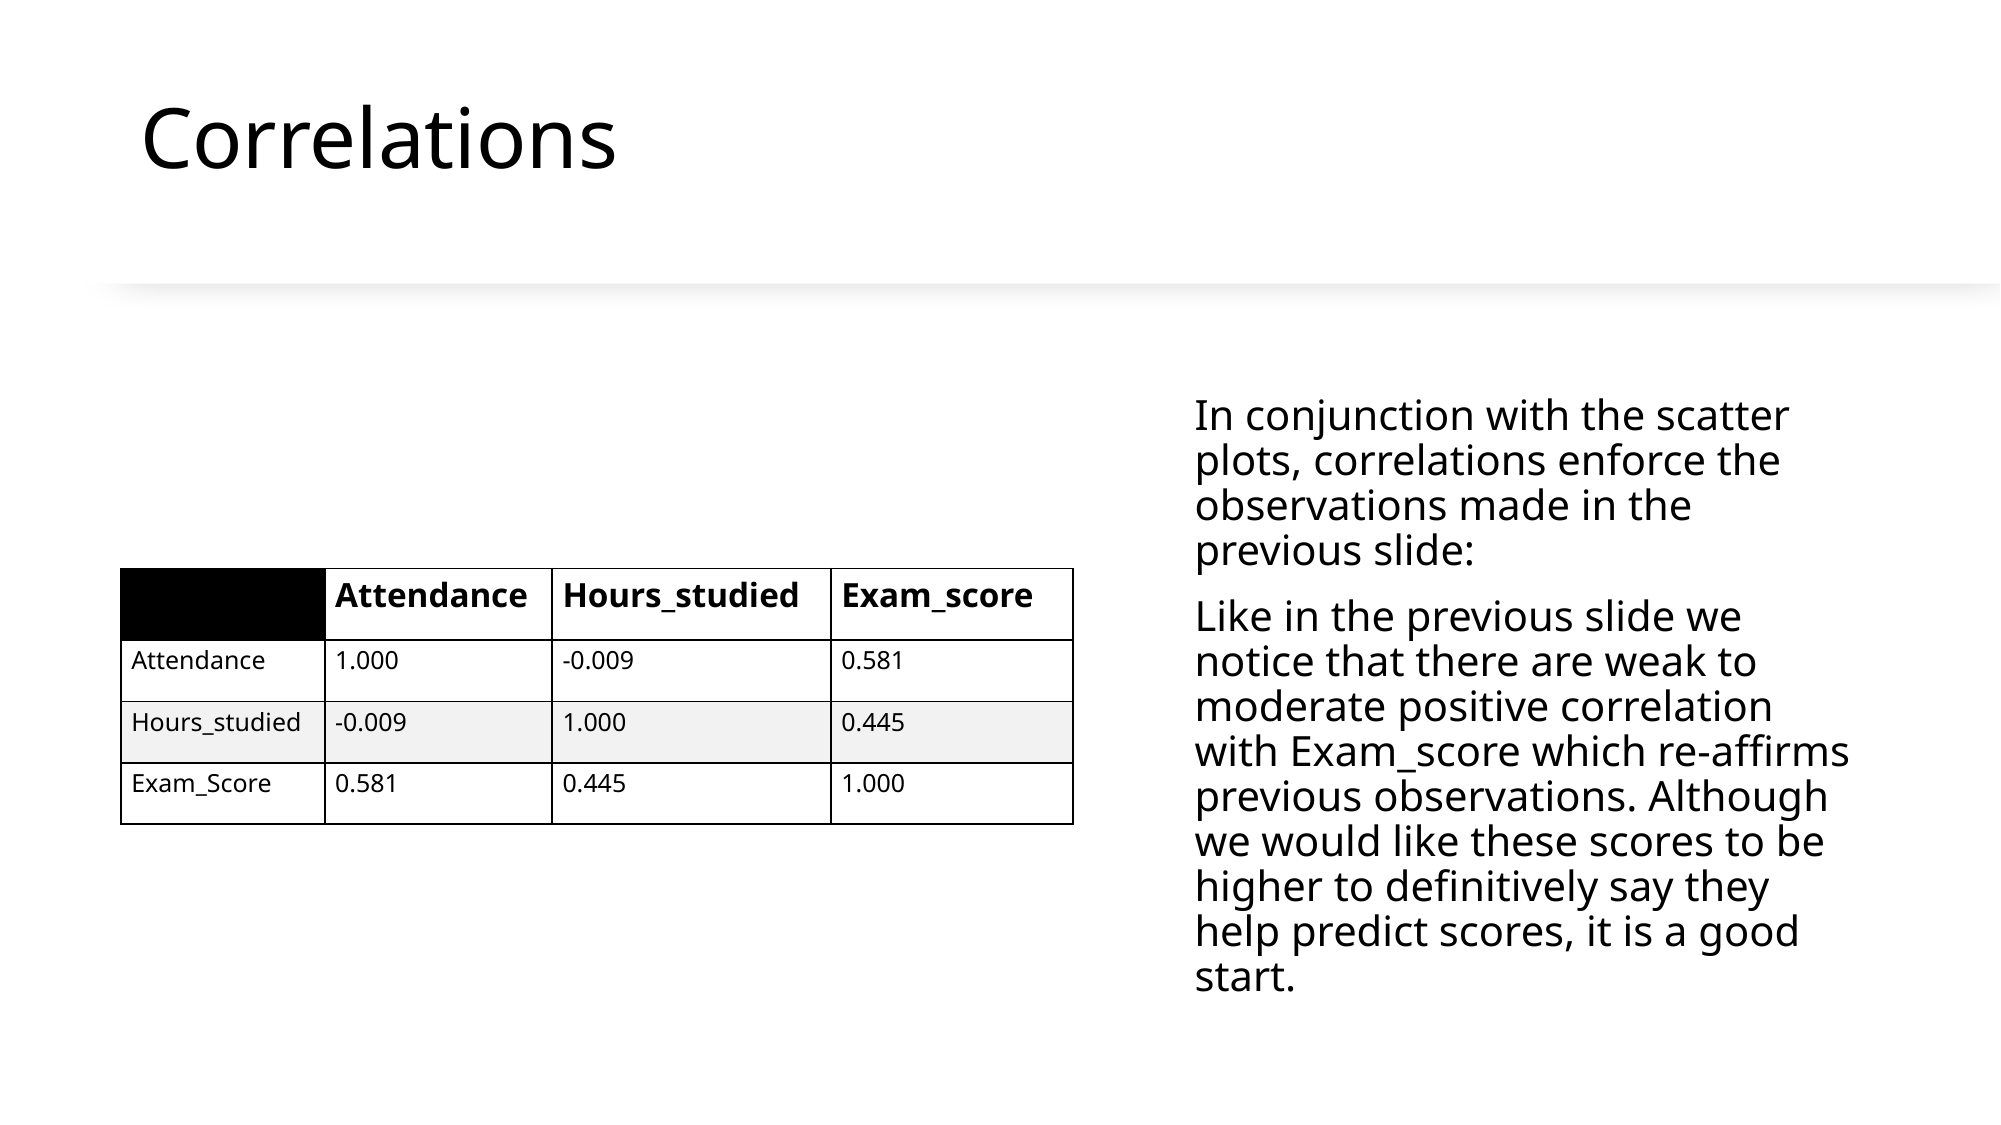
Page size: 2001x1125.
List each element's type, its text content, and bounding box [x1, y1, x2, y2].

text_box [0, 0, 2000, 285]
table_cell Attendance [122, 641, 324, 701]
table_cell 1.000 [832, 764, 1072, 823]
table_cell -0.009 [326, 702, 551, 762]
table_cell 1.000 [553, 702, 830, 762]
list In conjunction with the scatter plots, correlations enforce the observations made in the previous slide: Like in the previous slide we notice that there are weak to moderate positive correlation with Exam_score which re-affirms previous observations. Although we would like these scores to be higher to definitively say they help predict scores, it is a good start. [1179, 386, 1880, 1027]
table_header Exam_score [832, 569, 1072, 639]
table_cell Exam_Score [122, 764, 324, 823]
table_cell Hours_studied [122, 702, 324, 762]
table_header Hours_studied [553, 569, 830, 639]
table_header Attendance [326, 569, 551, 639]
table_header [122, 569, 324, 639]
title Correlations [125, 50, 1880, 233]
table_cell 0.445 [553, 764, 830, 823]
table_cell -0.009 [553, 641, 830, 701]
table_cell 1.000 [326, 641, 551, 701]
table_cell 0.445 [832, 702, 1072, 762]
table_cell 0.581 [832, 641, 1072, 701]
text_box [0, 285, 2000, 1125]
table_cell 0.581 [326, 764, 551, 823]
